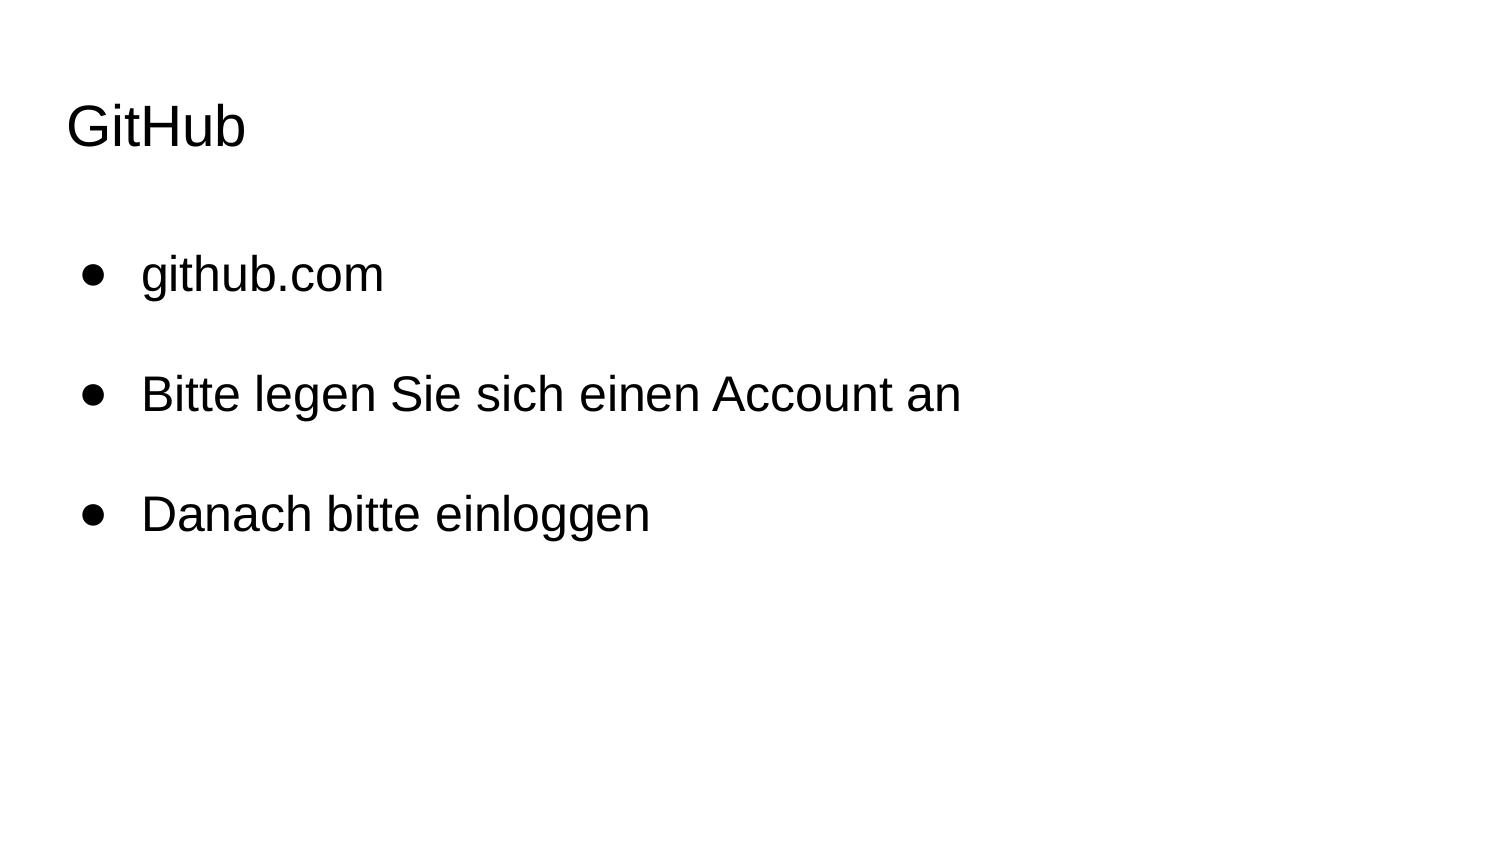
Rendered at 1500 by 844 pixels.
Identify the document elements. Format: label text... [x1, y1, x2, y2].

title GitHub [51, 72, 1449, 166]
text_box github.com Bitte legen Sie sich einen Account an Danach bitte einloggen [51, 166, 1449, 750]
